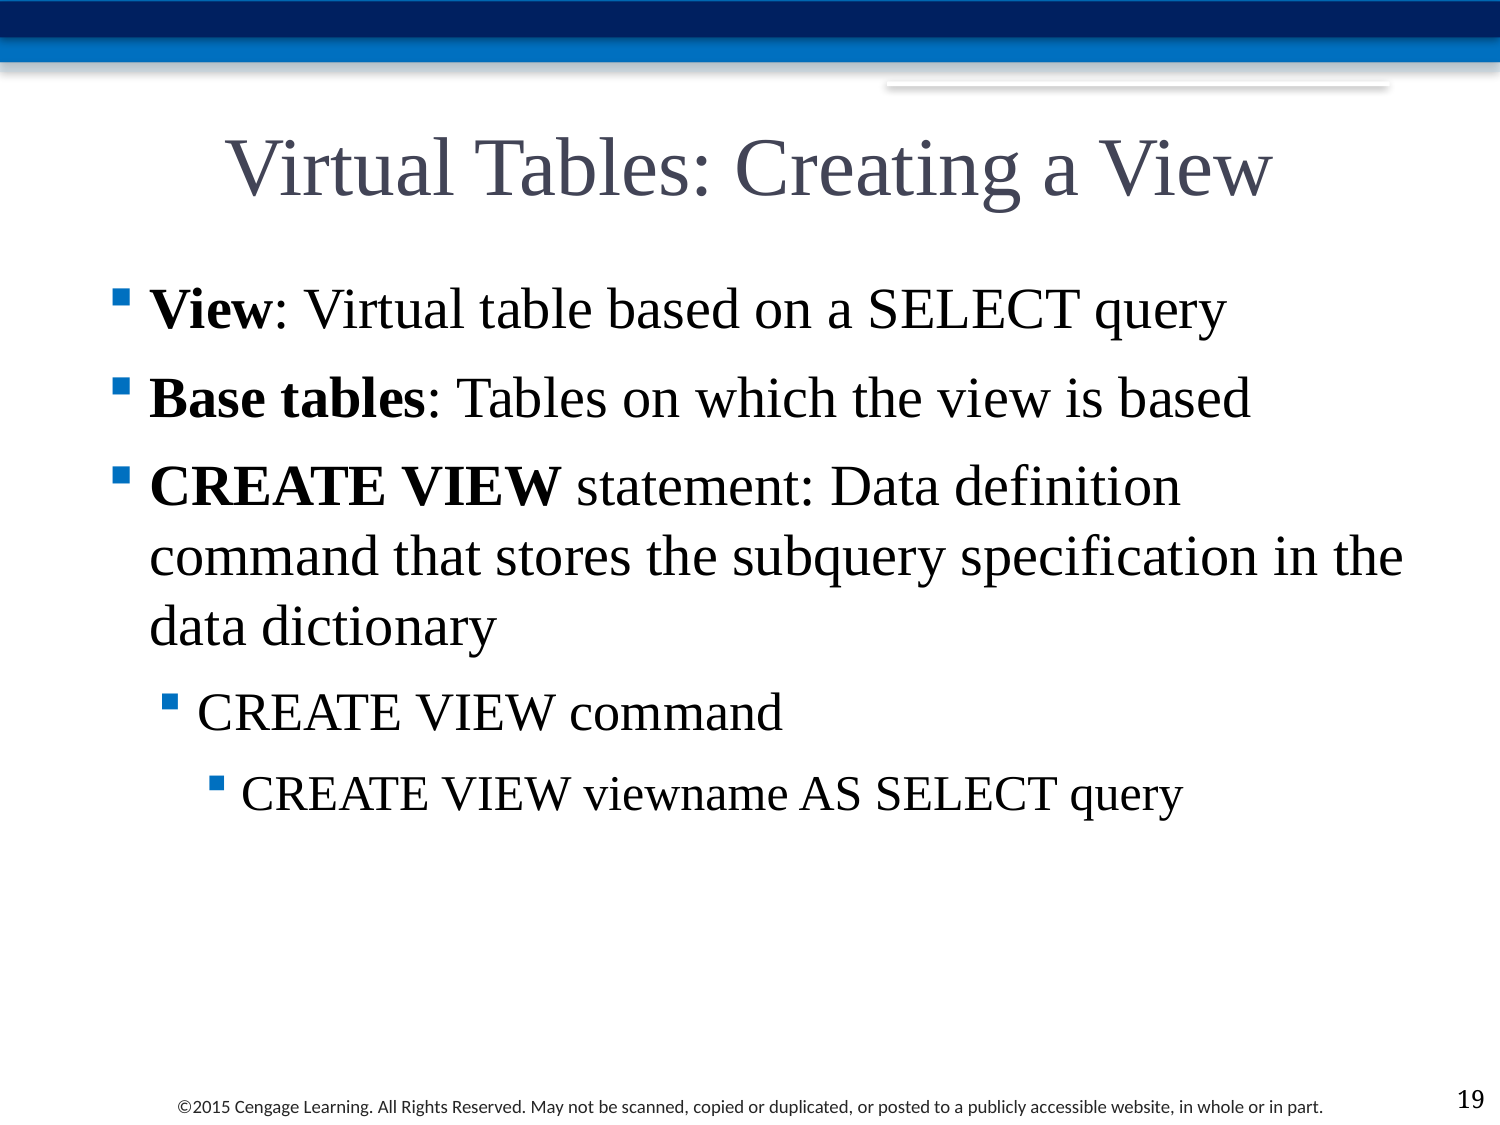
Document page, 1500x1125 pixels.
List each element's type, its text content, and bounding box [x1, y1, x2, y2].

list View: Virtual table based on a SELECT query Base tables: Tables on which the view is based CREATE VIEW statement: Data definition command that stores the subquery specification in the data dictionary CREATE VIEW command CREATE VIEW viewname AS SELECT query [75, 262, 1425, 1066]
slide_number 19 [1425, 1074, 1500, 1125]
title Virtual Tables: Creating a View [75, 75, 1425, 250]
